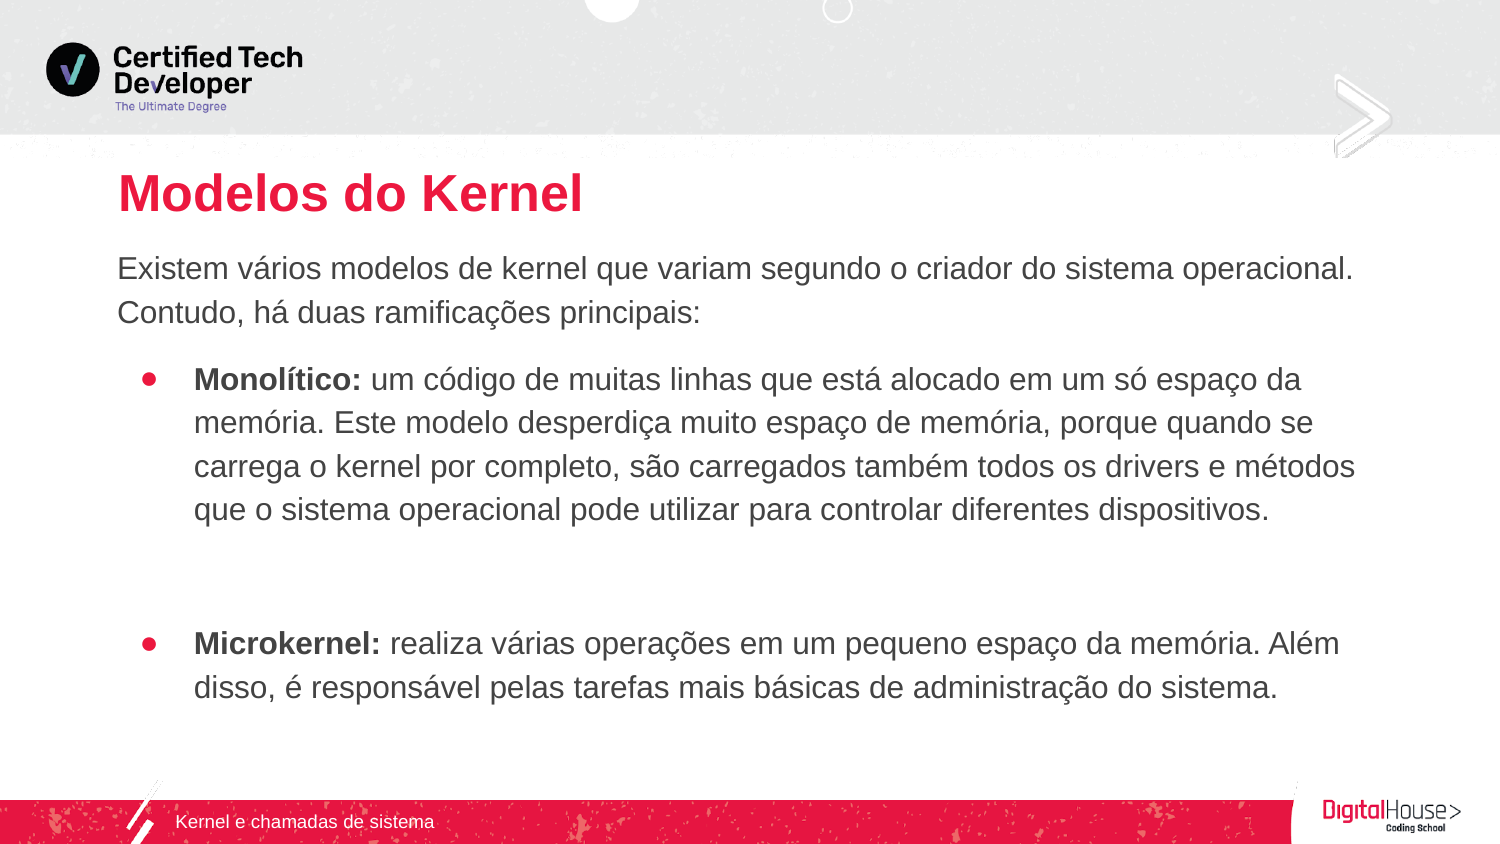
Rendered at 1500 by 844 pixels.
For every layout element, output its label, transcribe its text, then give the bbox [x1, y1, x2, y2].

picture [0, 780, 1500, 844]
picture [0, 0, 1500, 158]
title Modelos do Kernel [103, 143, 1382, 238]
subtitle Existem vários modelos de kernel que variam segundo o criador do sistema operacional. Contudo, há duas ramificações principais: Monolítico: um código de muitas linhas que está alocado em um só espaço da memória. Este modelo desperdiça muito espaço de memória, porque quando se carrega o kernel por completo, são carregados também todos os drivers e métodos que o sistema operacional pode utilizar para controlar diferentes dispositivos. Microkernel: realiza várias operações em um pequeno espaço da memória. Além disso, é responsável pelas tarefas mais básicas de administração do sistema. [102, 227, 1381, 738]
